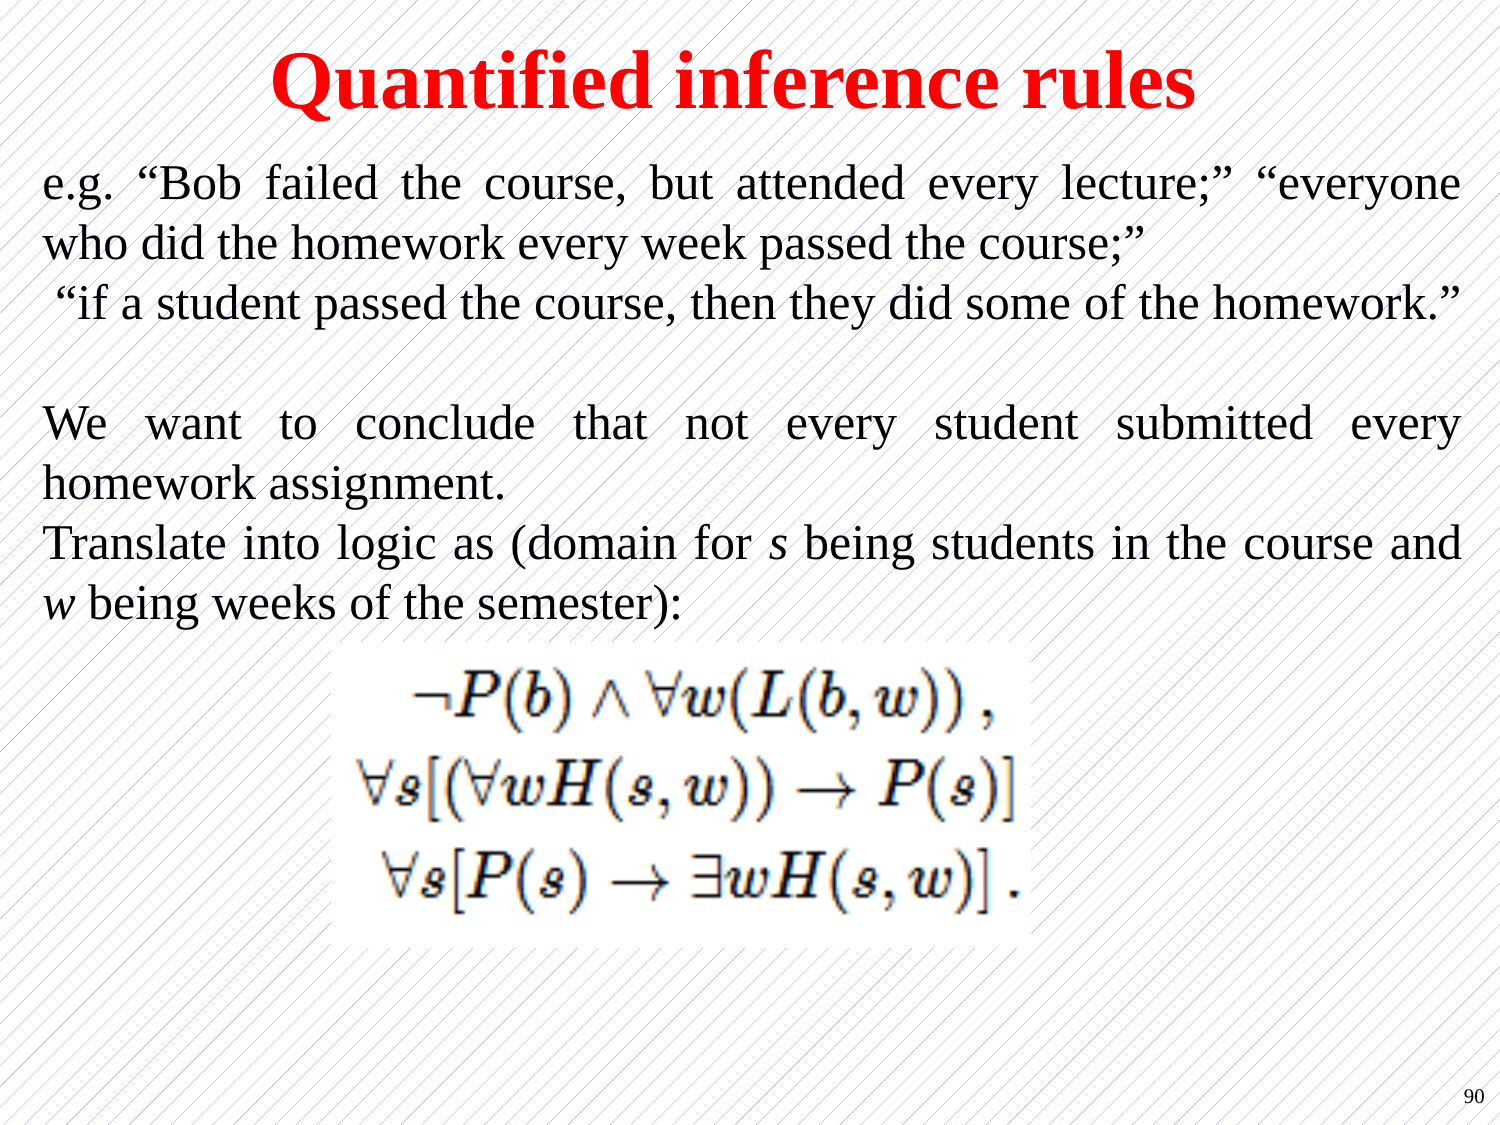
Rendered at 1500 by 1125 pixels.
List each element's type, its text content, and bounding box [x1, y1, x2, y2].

picture [330, 641, 1031, 948]
title Quantified inference rules [96, 15, 1372, 134]
text_box e.g. “Bob failed the course, but attended every lecture;” “everyone who did the homework every week passed the course;” “if a student passed the course, then they did some of the homework.” We want to conclude that not every student submitted every homework assignment. Translate into logic as (domain for s being students in the course and w being weeks of the semester): [27, 142, 1478, 637]
slide_number 90 [1187, 1074, 1500, 1125]
